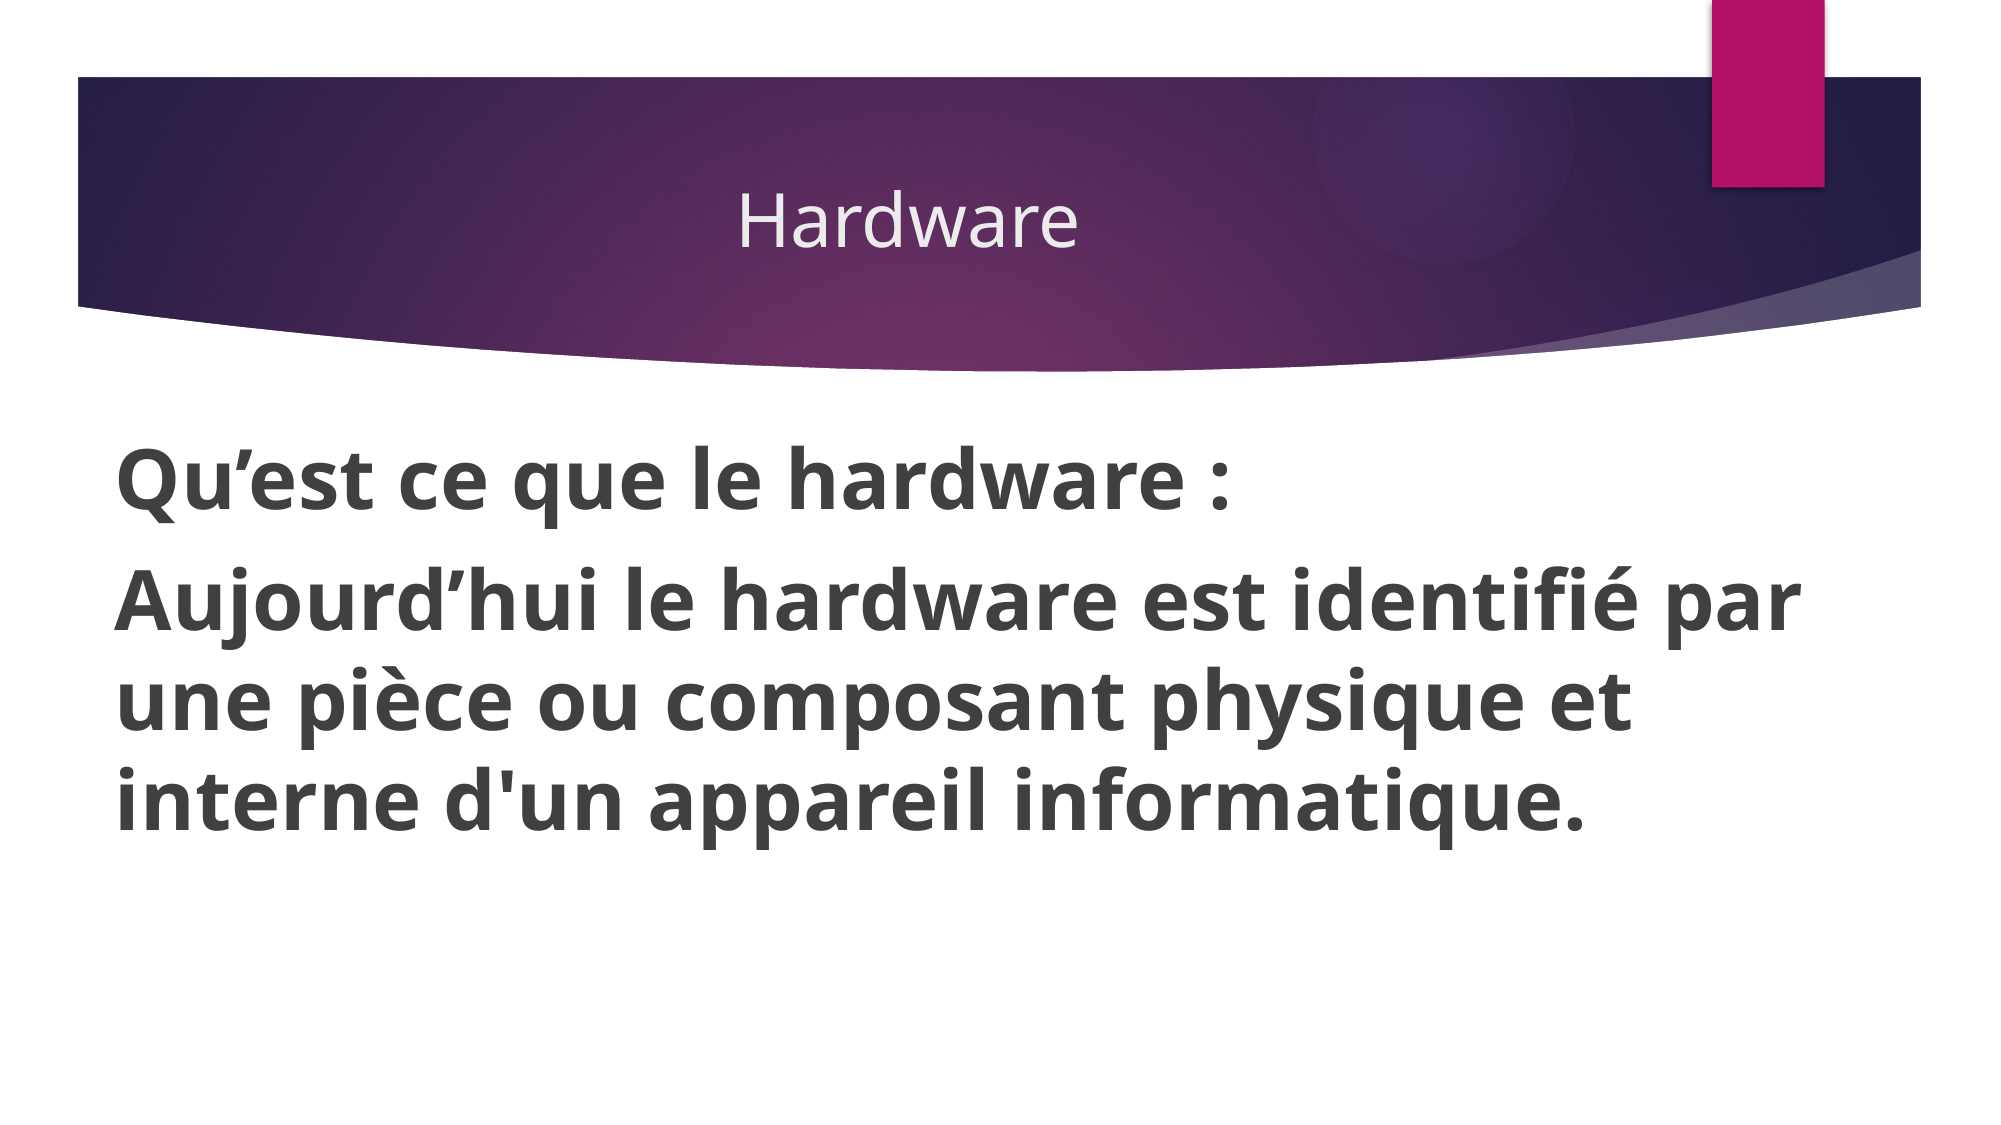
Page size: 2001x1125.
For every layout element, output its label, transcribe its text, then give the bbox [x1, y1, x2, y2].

title Hardware [189, 159, 1627, 276]
list Qu’est ce que le hardware : Aujourd’hui le hardware est identifié par une pièce ou composant physique et interne d'un appareil informatique. [99, 418, 1878, 980]
